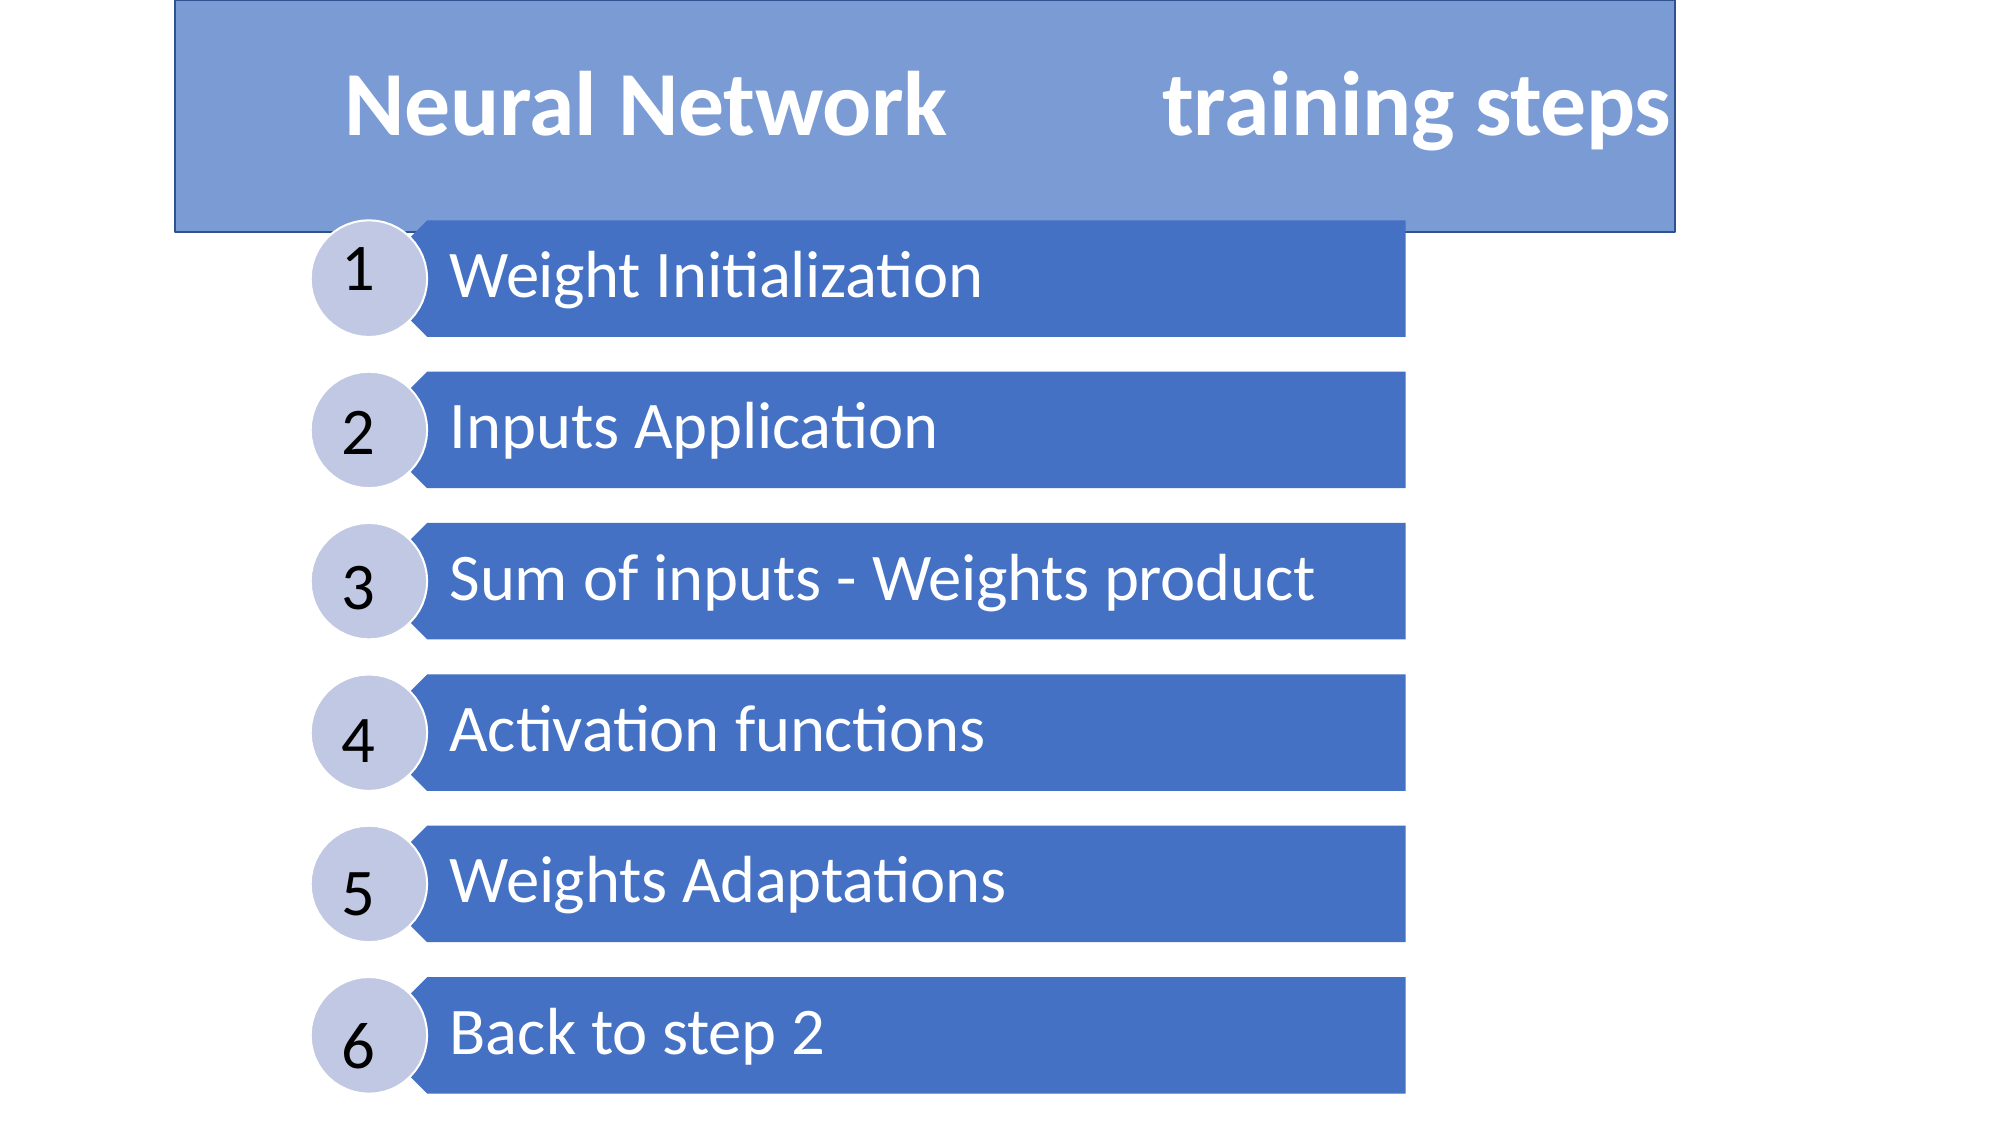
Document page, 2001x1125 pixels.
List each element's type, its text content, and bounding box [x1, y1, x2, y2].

title Neural Network training steps [174, 0, 1675, 232]
text_box [431, 674, 1406, 791]
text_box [309, 219, 429, 339]
text_box Sum of inputs - Weights product [447, 531, 1324, 614]
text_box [309, 673, 429, 793]
text_box Inputs Application [447, 379, 944, 462]
text_box Weights Adaptations [447, 834, 1014, 917]
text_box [309, 521, 429, 641]
text_box Back to step 2 [447, 985, 830, 1068]
text_box [430, 522, 1406, 640]
text_box [430, 825, 1406, 943]
text_box Weight Initialization [447, 228, 992, 311]
text_box [431, 977, 1406, 1094]
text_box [309, 370, 429, 490]
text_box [309, 824, 429, 944]
text_box [430, 371, 1406, 489]
text_box Activation functions [447, 682, 992, 765]
text_box [431, 220, 1406, 337]
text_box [309, 975, 429, 1095]
